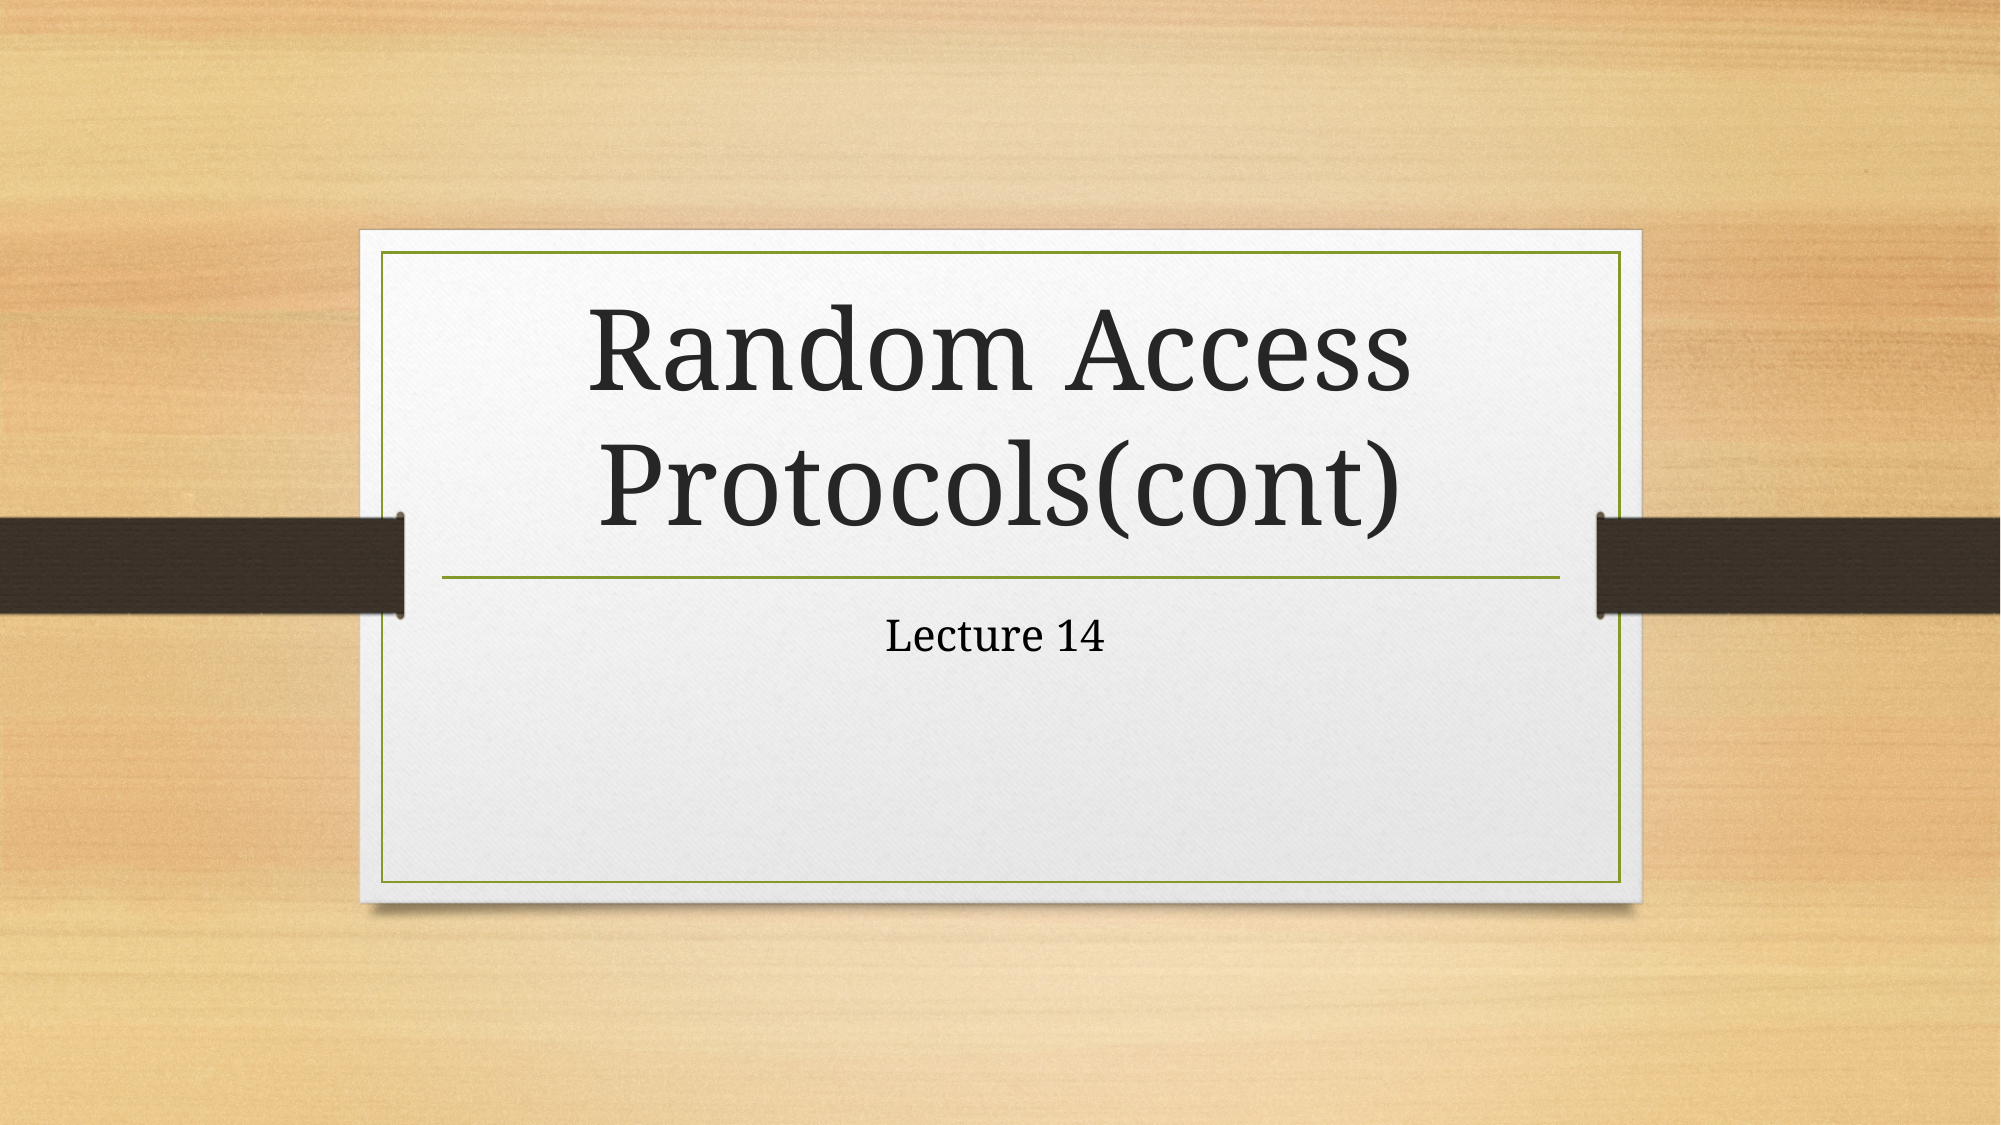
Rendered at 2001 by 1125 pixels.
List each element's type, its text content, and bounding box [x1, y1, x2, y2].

title Random Access Protocols(cont) [441, 306, 1560, 556]
picture [0, 0, 2001, 1125]
subtitle Lecture 14 [441, 600, 1560, 817]
